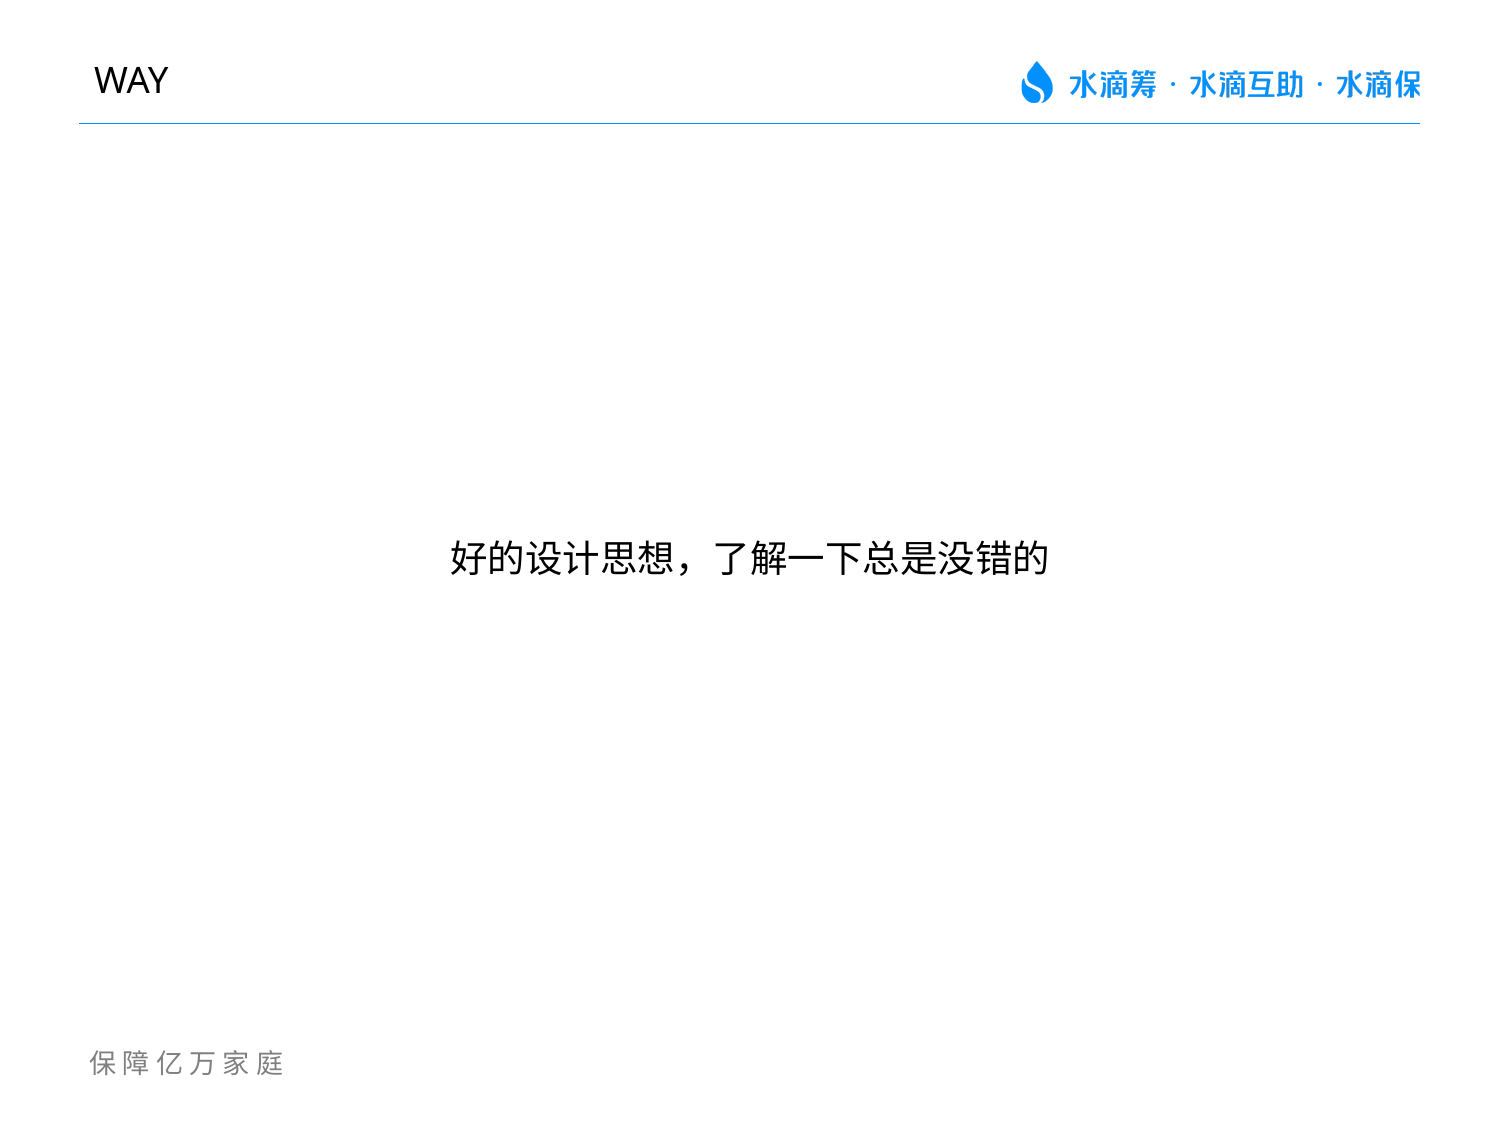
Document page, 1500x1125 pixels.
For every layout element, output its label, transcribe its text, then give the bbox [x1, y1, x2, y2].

title WAY [79, 54, 724, 109]
text_box 好的设计思想，了解一下总是没错的 [0, 528, 1500, 588]
